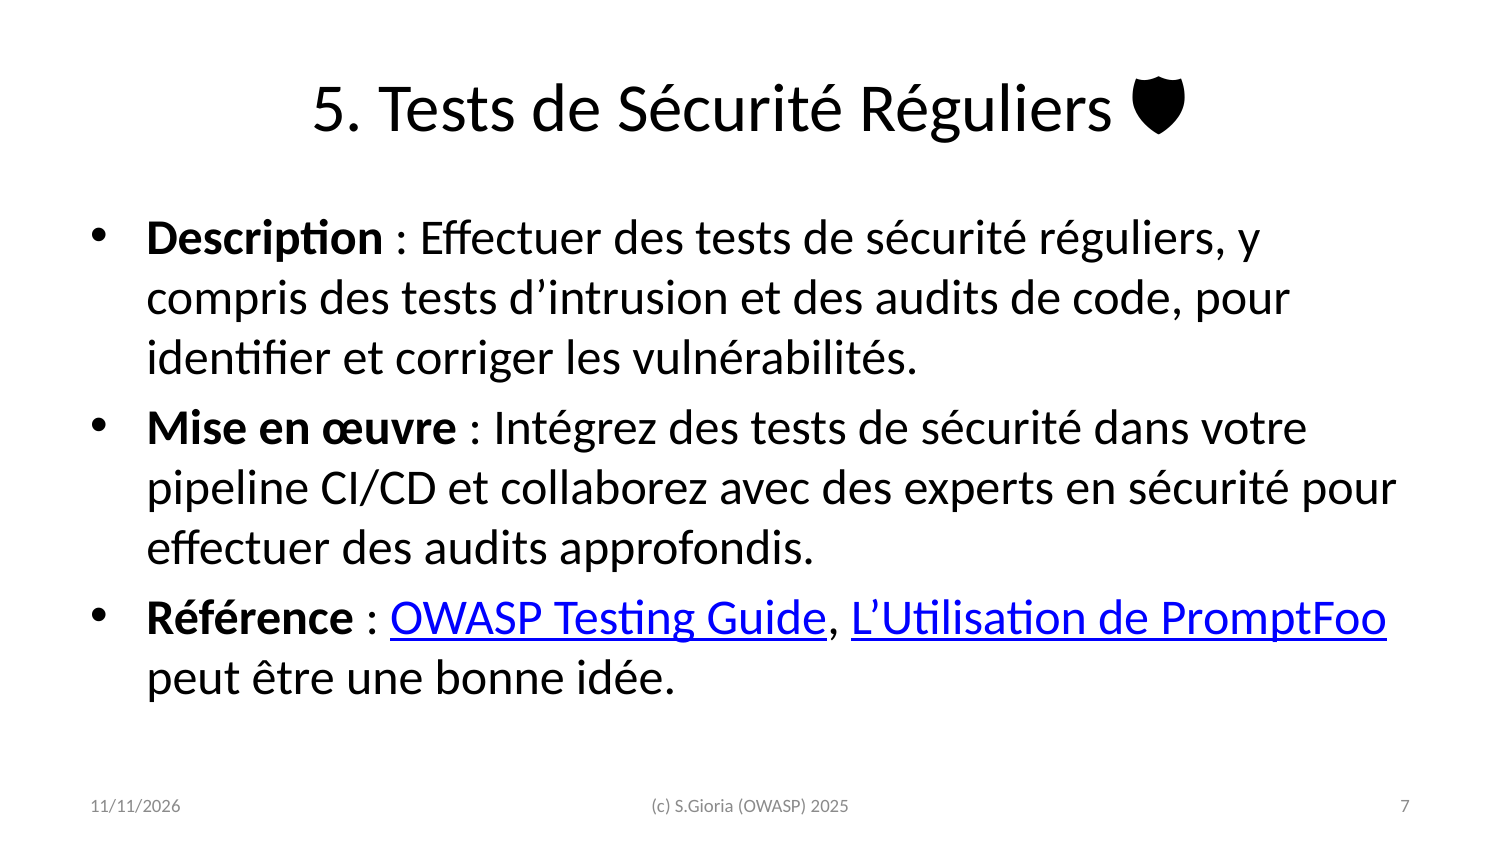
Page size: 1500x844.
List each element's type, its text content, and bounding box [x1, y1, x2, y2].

list Description : Effectuer des tests de sécurité réguliers, y compris des tests d’intrusion et des audits de code, pour identifier et corriger les vulnérabilités. Mise en œuvre : Intégrez des tests de sécurité dans votre pipeline CI/CD et collaborez avec des experts en sécurité pour effectuer des audits approfondis. Référence : OWASP Testing Guide, L’Utilisation de PromptFoo peut être une bonne idée. [75, 196, 1425, 754]
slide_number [75, 782, 425, 827]
footer (c) S.Gioria (OWASP) 2025 [512, 782, 988, 827]
title 5. Tests de Sécurité Réguliers 🛡️ [75, 33, 1425, 175]
slide_number ‹#› [1074, 782, 1425, 827]
